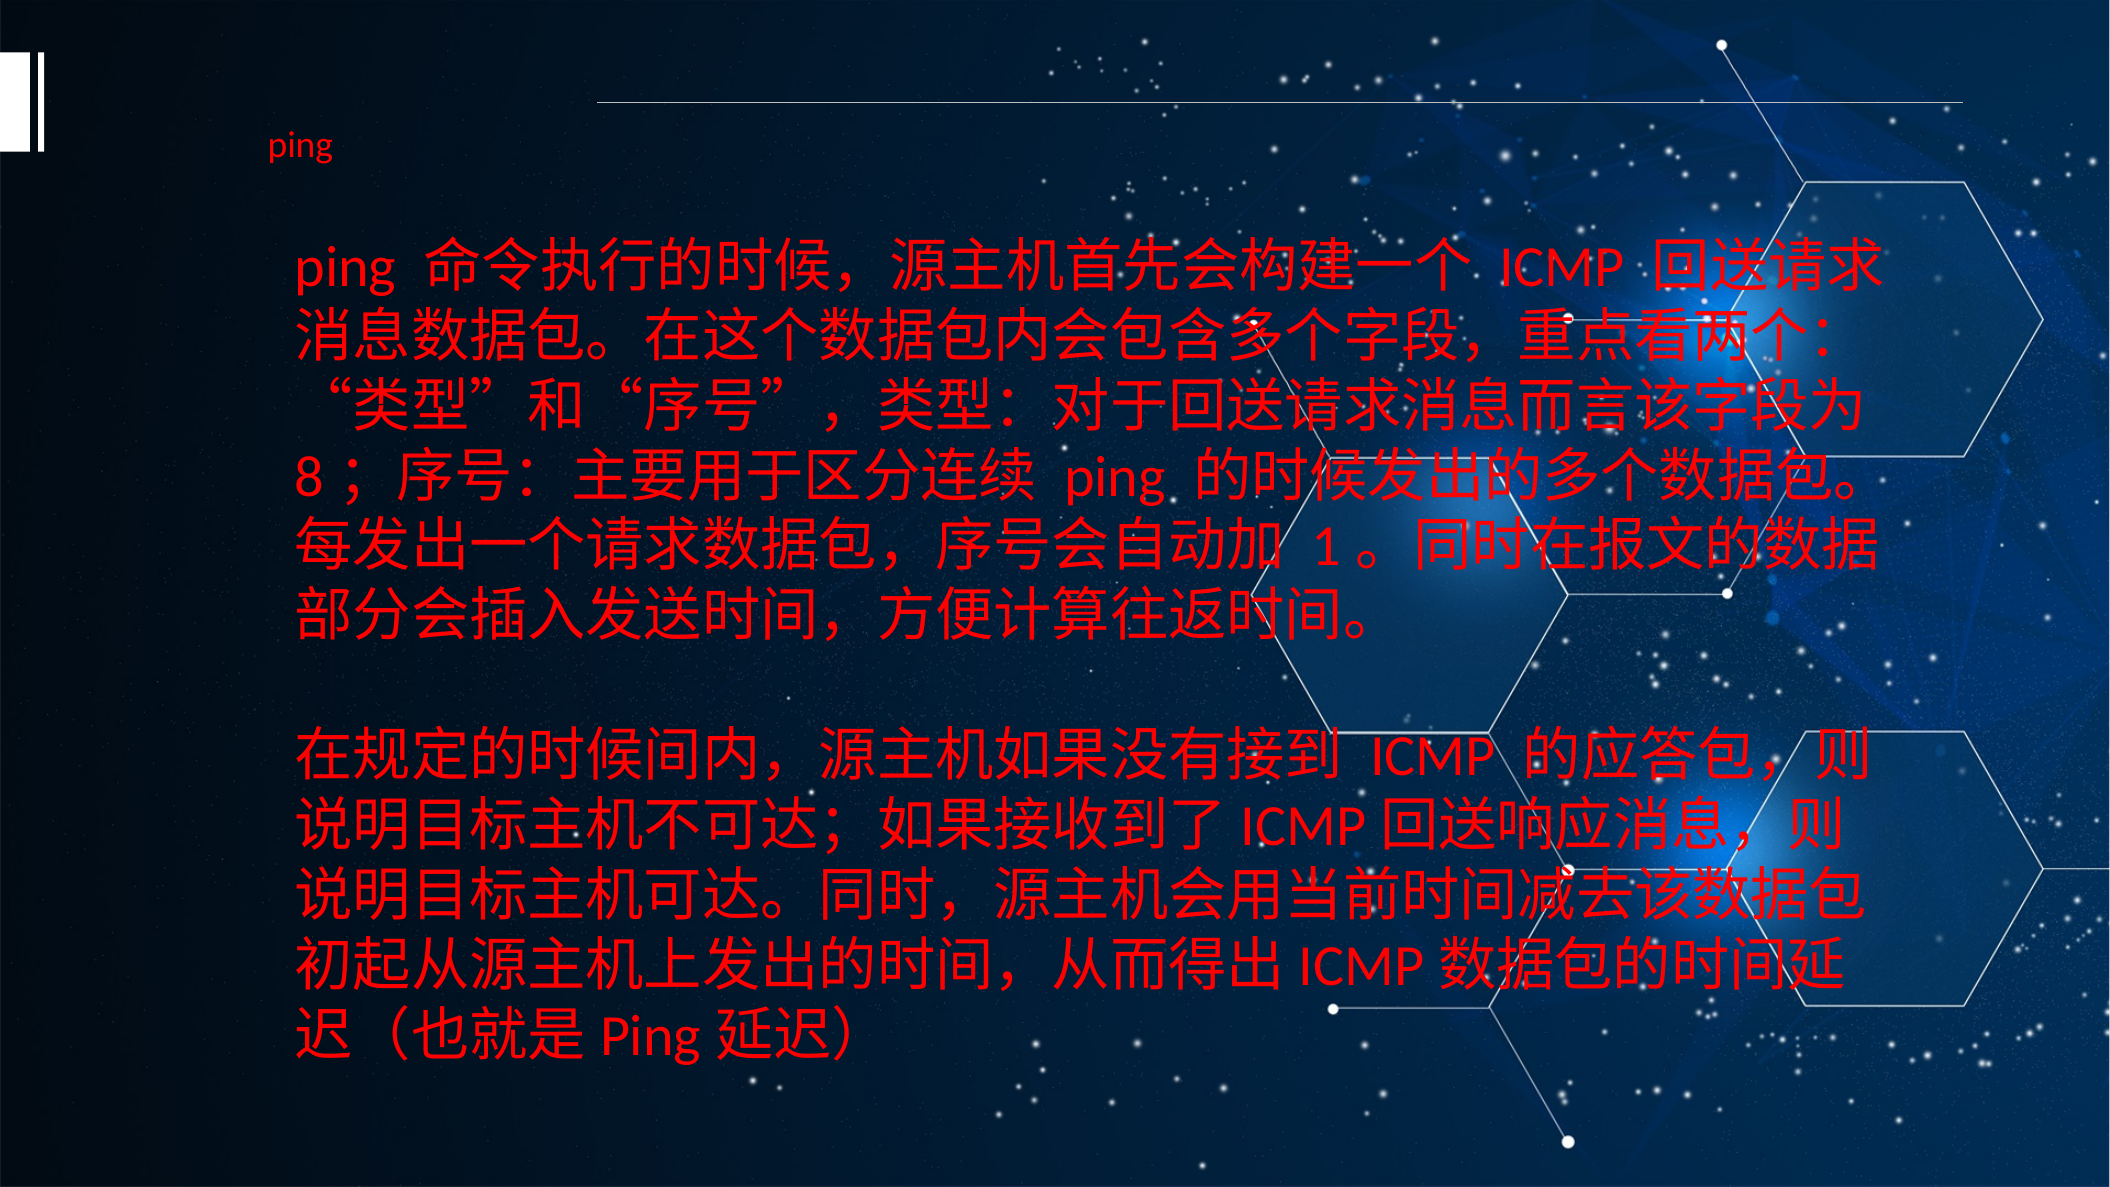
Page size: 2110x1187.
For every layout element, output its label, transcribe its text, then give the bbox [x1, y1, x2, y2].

picture [0, 0, 2110, 1187]
text_box ping 命令执行的时候，源主机首先会构建一个 ICMP 回送请求消息数据包。在这个数据包内会包含多个字段，重点看两个：“类型”和“序号”，类型：对于回送请求消息而言该字段为 8；序号：主要用于区分连续 ping 的时候发出的多个数据包。每发出一个请求数据包，序号会自动加 1。同时在报文的数据部分会插入发送时间，方便计算往返时间。 在规定的时候间内，源主机如果没有接到 ICMP 的应答包，则说明目标主机不可达；如果接收到了ICMP回送响应消息，则说明目标主机可达。同时，源主机会用当前时间减去该数据包初起从源主机上发出的时间，从而得出ICMP数据包的时间延迟（也就是Ping延迟） [279, 220, 1916, 956]
text_box ping [252, 112, 956, 173]
